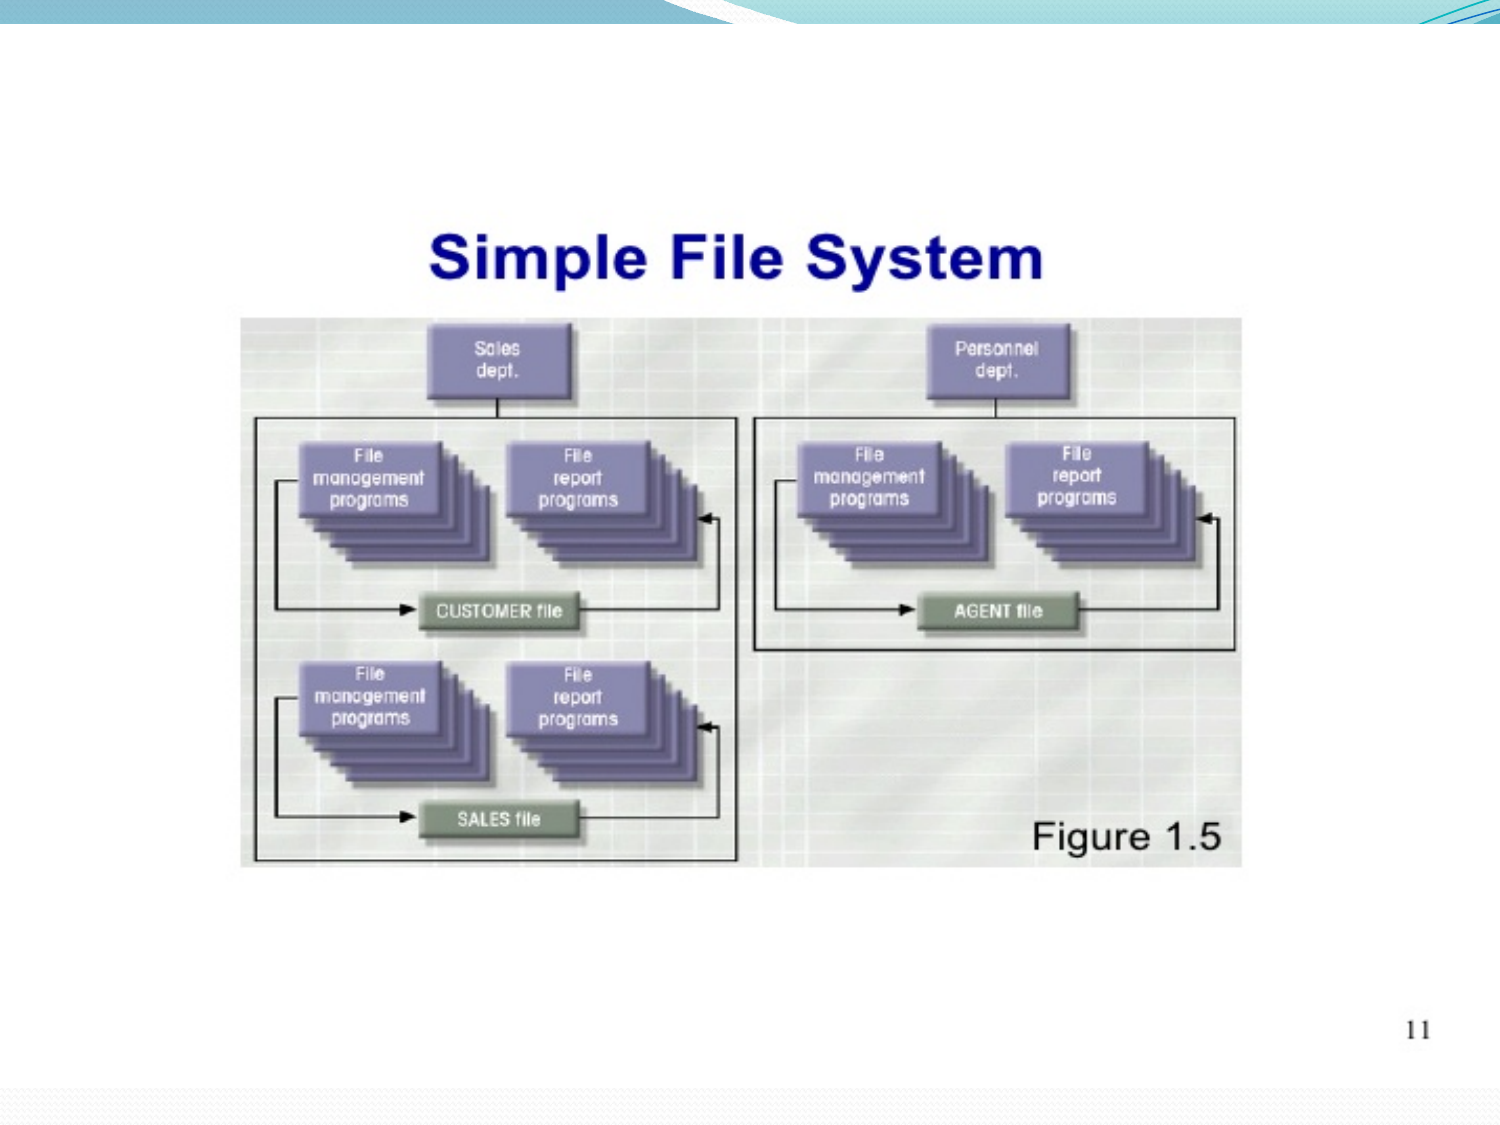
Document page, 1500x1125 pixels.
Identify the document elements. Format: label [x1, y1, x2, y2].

list [0, 24, 1500, 1088]
